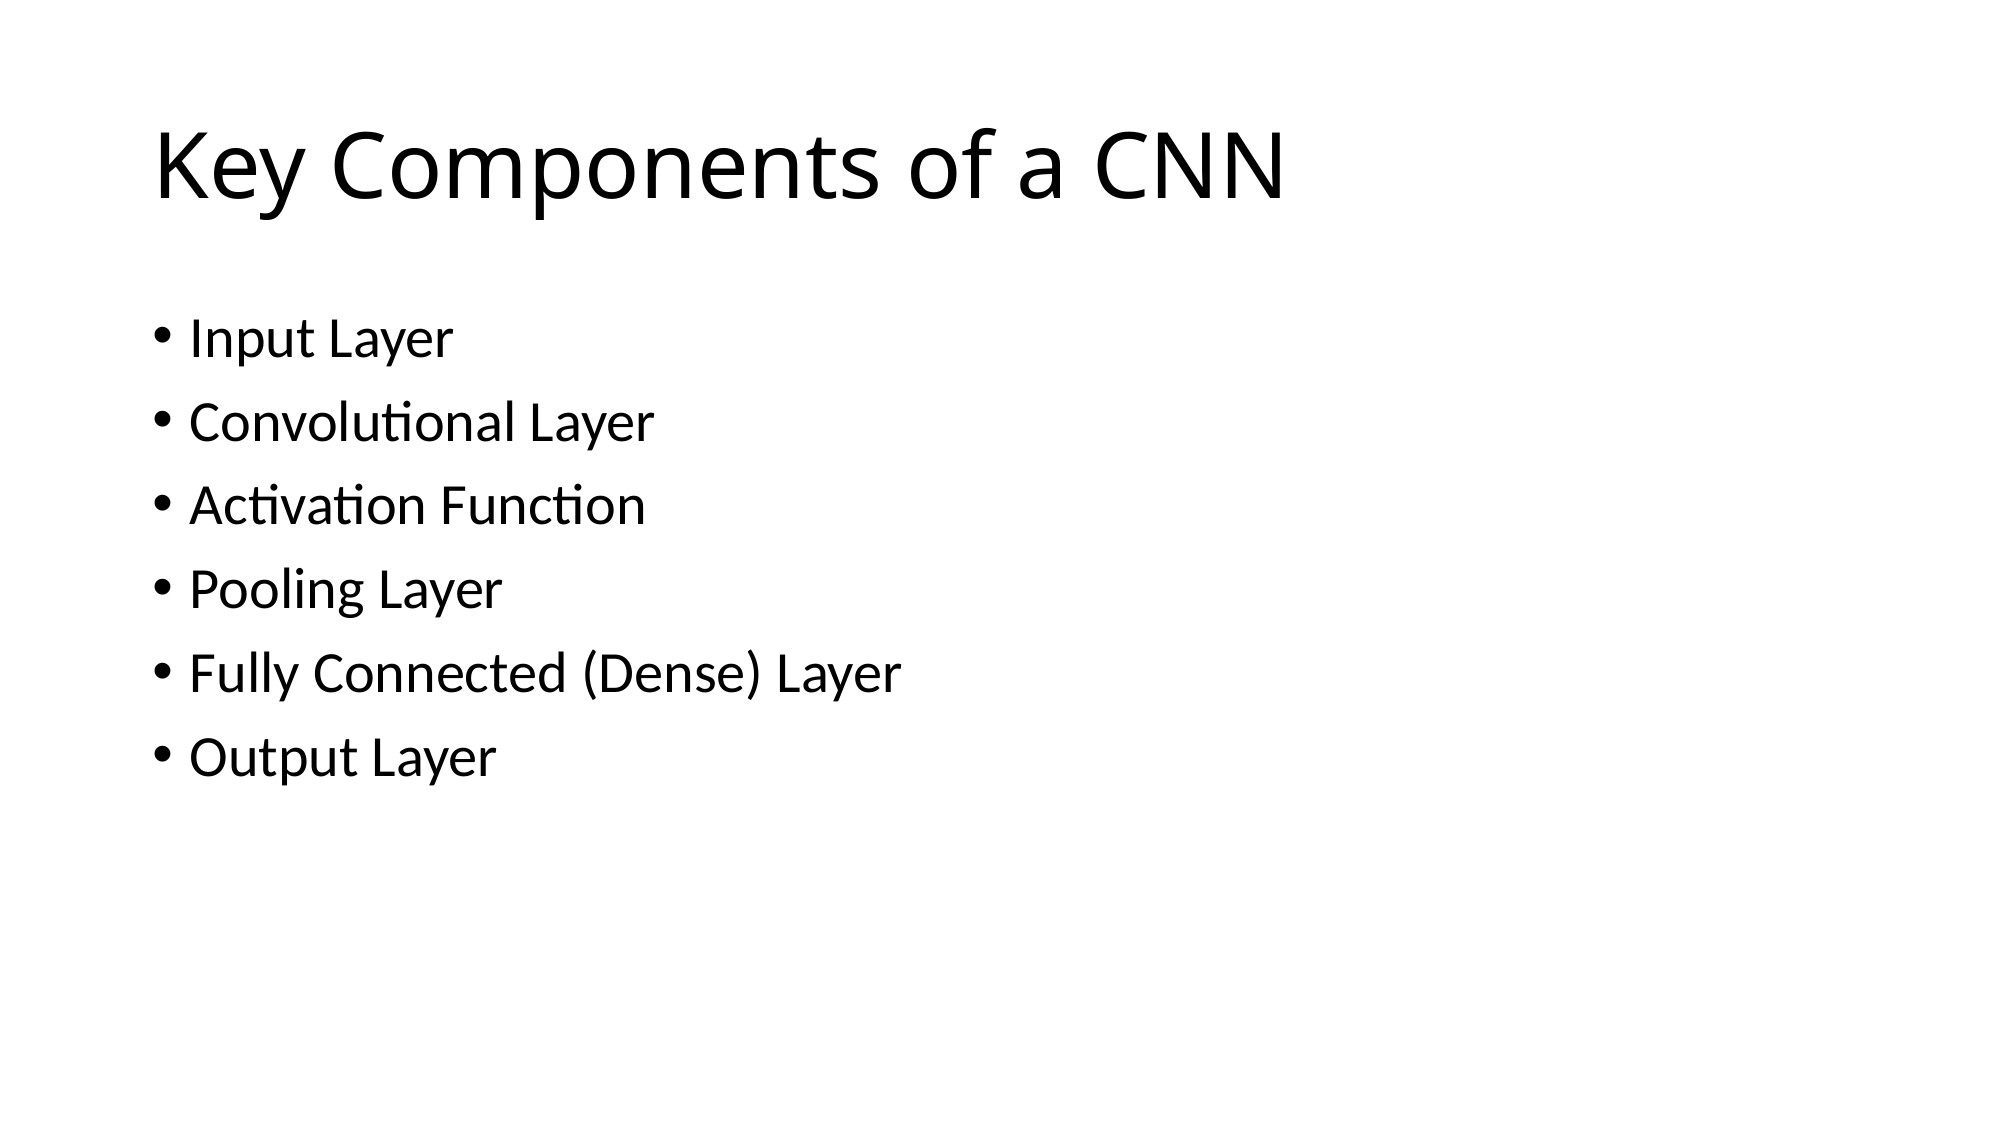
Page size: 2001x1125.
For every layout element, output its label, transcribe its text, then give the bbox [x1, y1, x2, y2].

list Input Layer Convolutional Layer Activation Function Pooling Layer Fully Connected (Dense) Layer Output Layer [137, 299, 1863, 1014]
title Key Components of a CNN [137, 59, 1863, 278]
